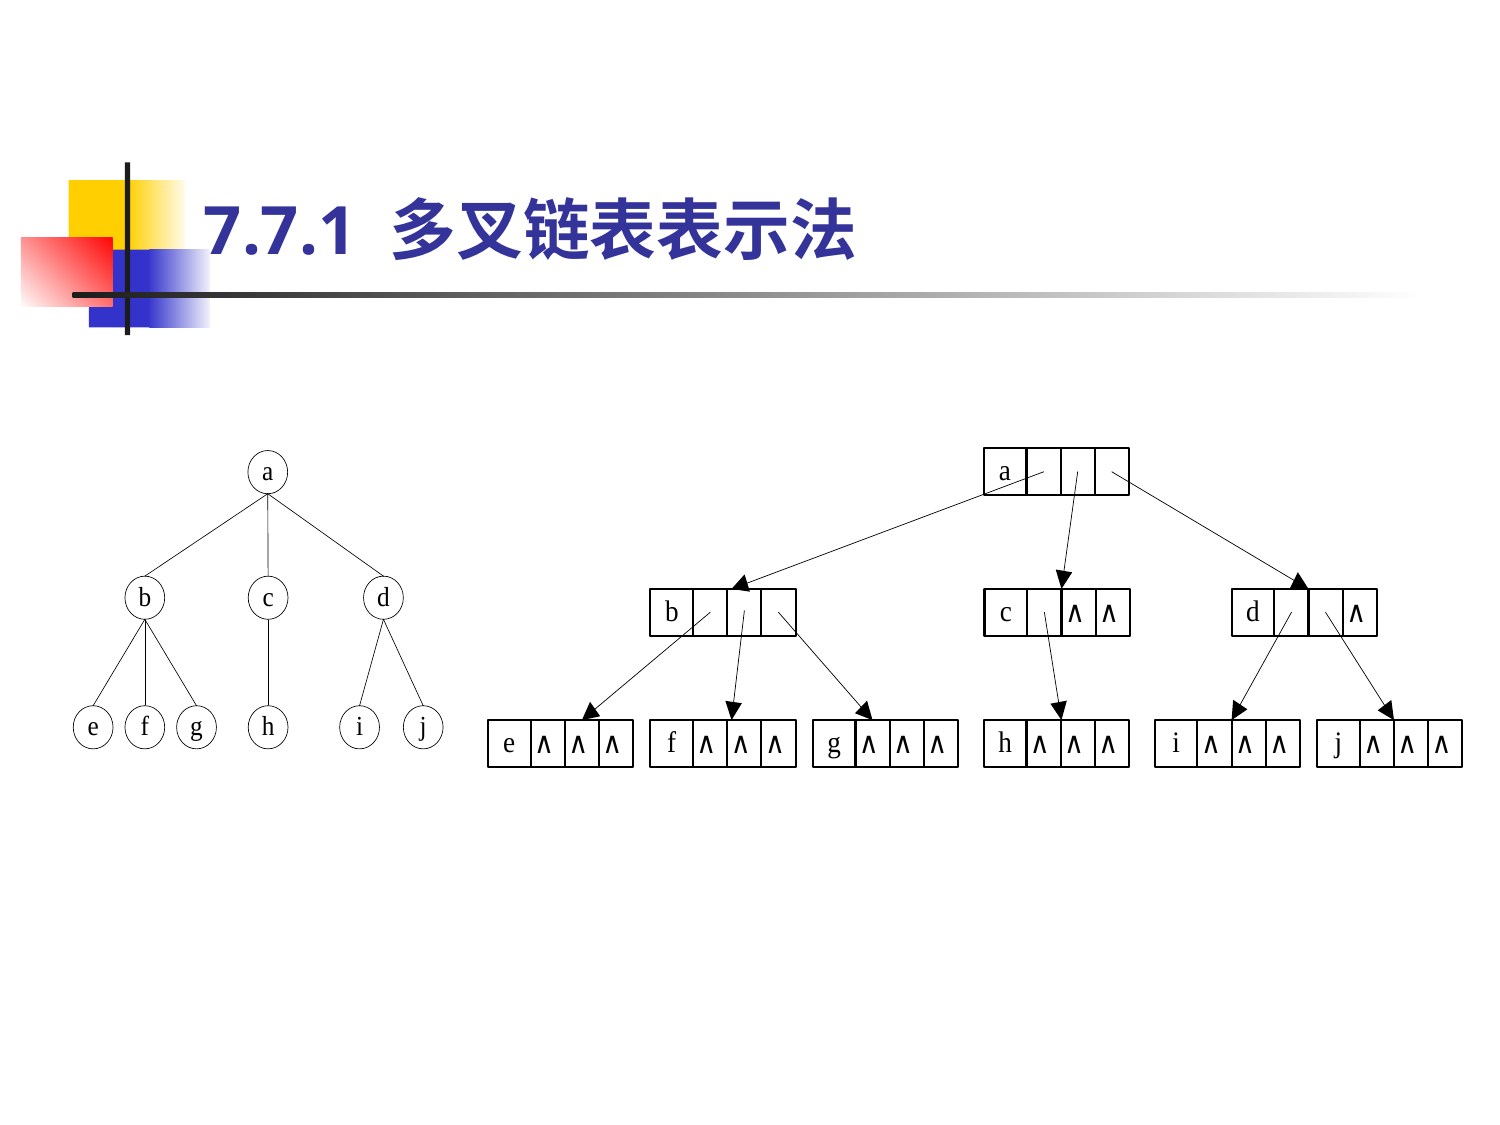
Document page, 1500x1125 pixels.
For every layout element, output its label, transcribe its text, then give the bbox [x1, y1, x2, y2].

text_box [25, 433, 476, 754]
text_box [482, 423, 1469, 774]
title 7.7.1 多叉链表表示法 [188, 35, 1468, 275]
